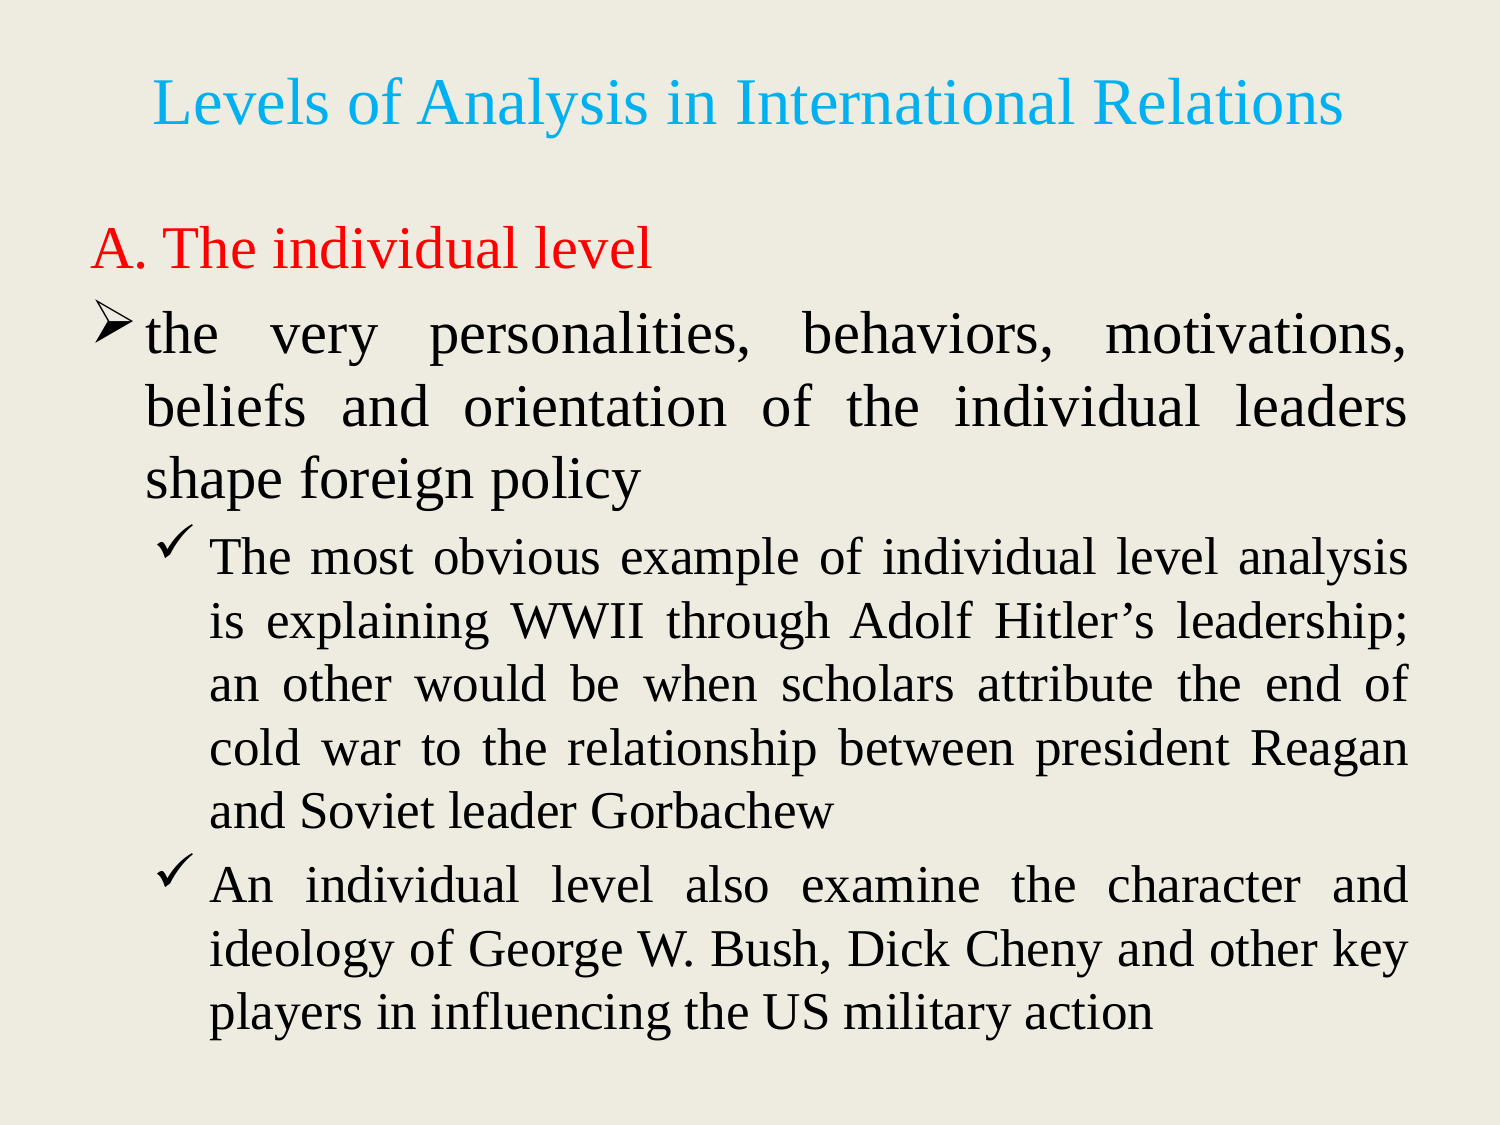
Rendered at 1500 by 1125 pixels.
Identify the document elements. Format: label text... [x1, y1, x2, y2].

list A. The individual level the very personalities, behaviors, motivations, beliefs and orientation of the individual leaders shape foreign policy The most obvious example of individual level analysis is explaining WWII through Adolf Hitler’s leadership; an other would be when scholars attribute the end of cold war to the relationship between president Reagan and Soviet leader Gorbachew An individual level also examine the character and ideology of George W. Bush, Dick Cheny and other key players in influencing the US military action [75, 200, 1425, 1063]
title Levels of Analysis in International Relations [75, 45, 1425, 150]
